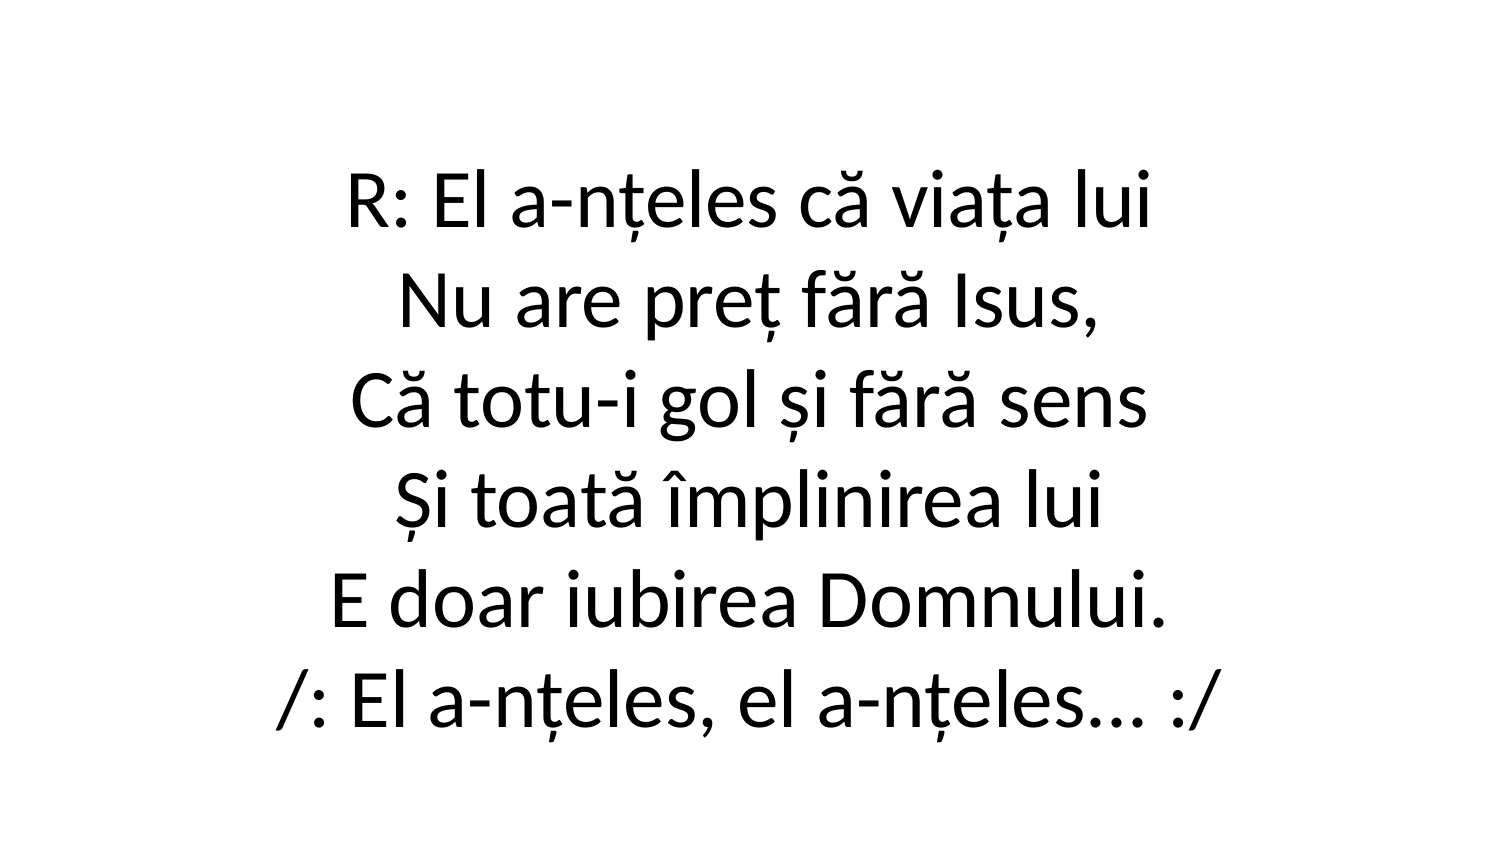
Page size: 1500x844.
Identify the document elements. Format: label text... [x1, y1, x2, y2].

text_box R: El a-nțeles că viața lui Nu are preț fără Isus, Că totu-i gol și fără sens Și toată împlinirea lui E doar iubirea Domnului. /: El a-nțeles, el a-nțeles... :/ [261, 92, 1239, 752]
